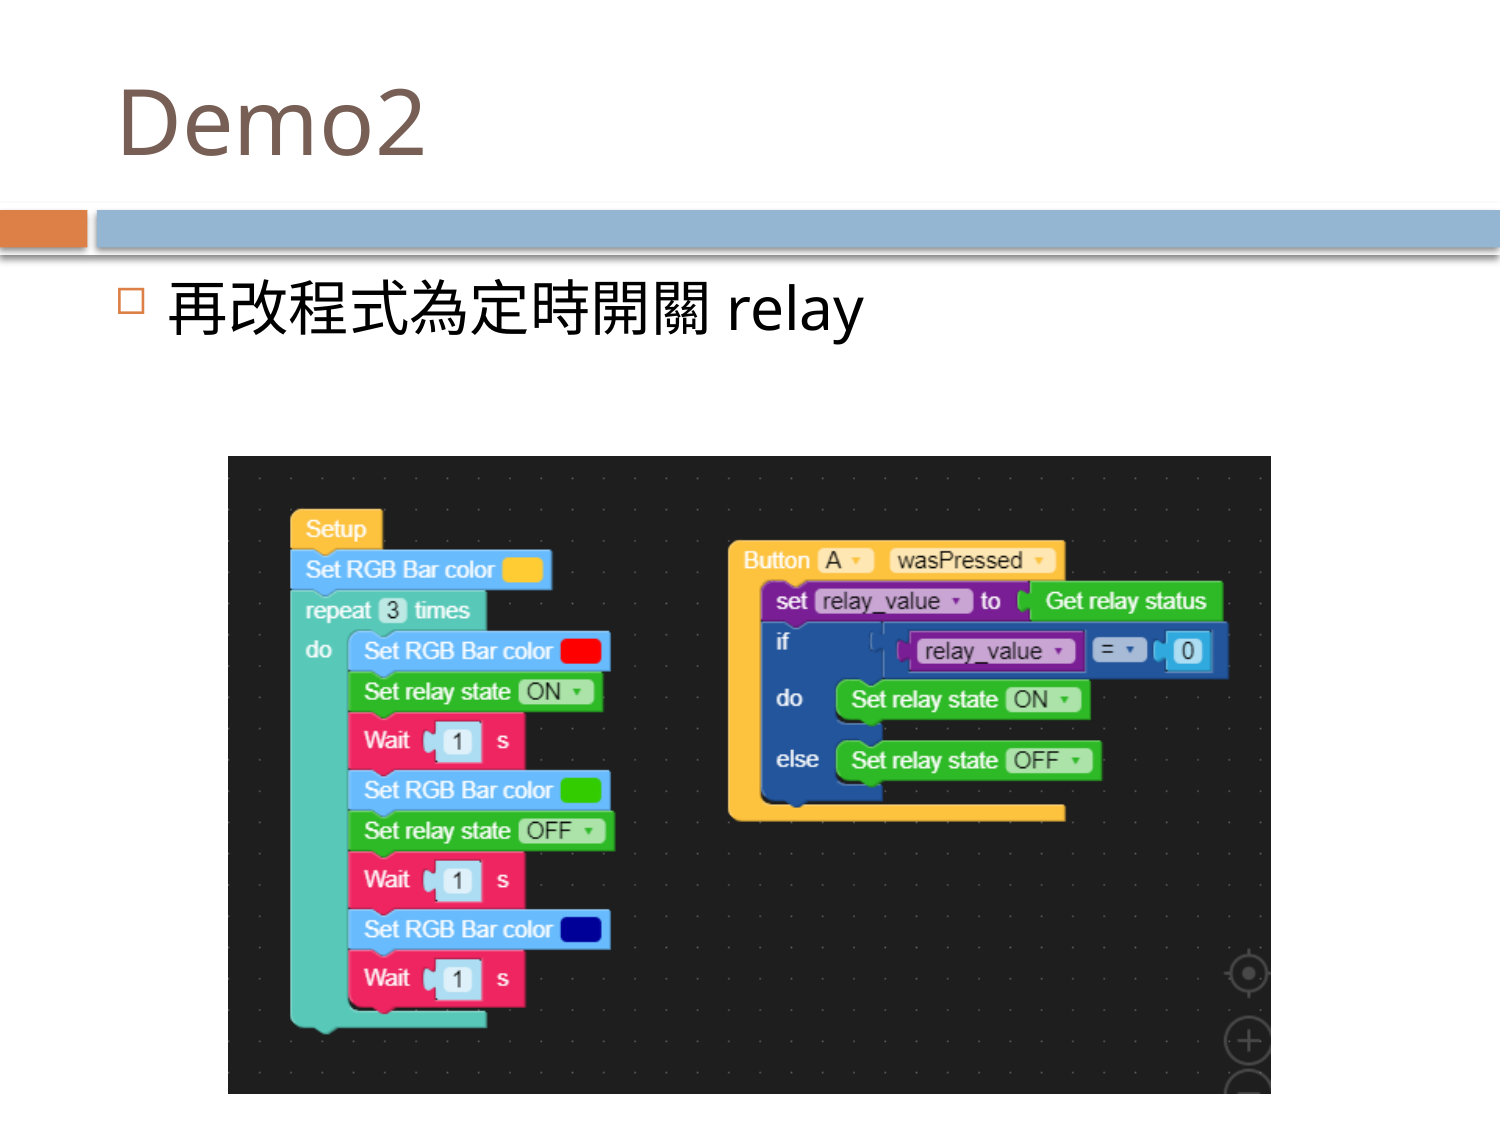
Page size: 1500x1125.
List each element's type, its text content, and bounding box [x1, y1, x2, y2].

title Demo2 [100, 37, 1438, 200]
list 再改程式為定時開關relay [100, 262, 1438, 1000]
picture [228, 455, 1272, 1094]
